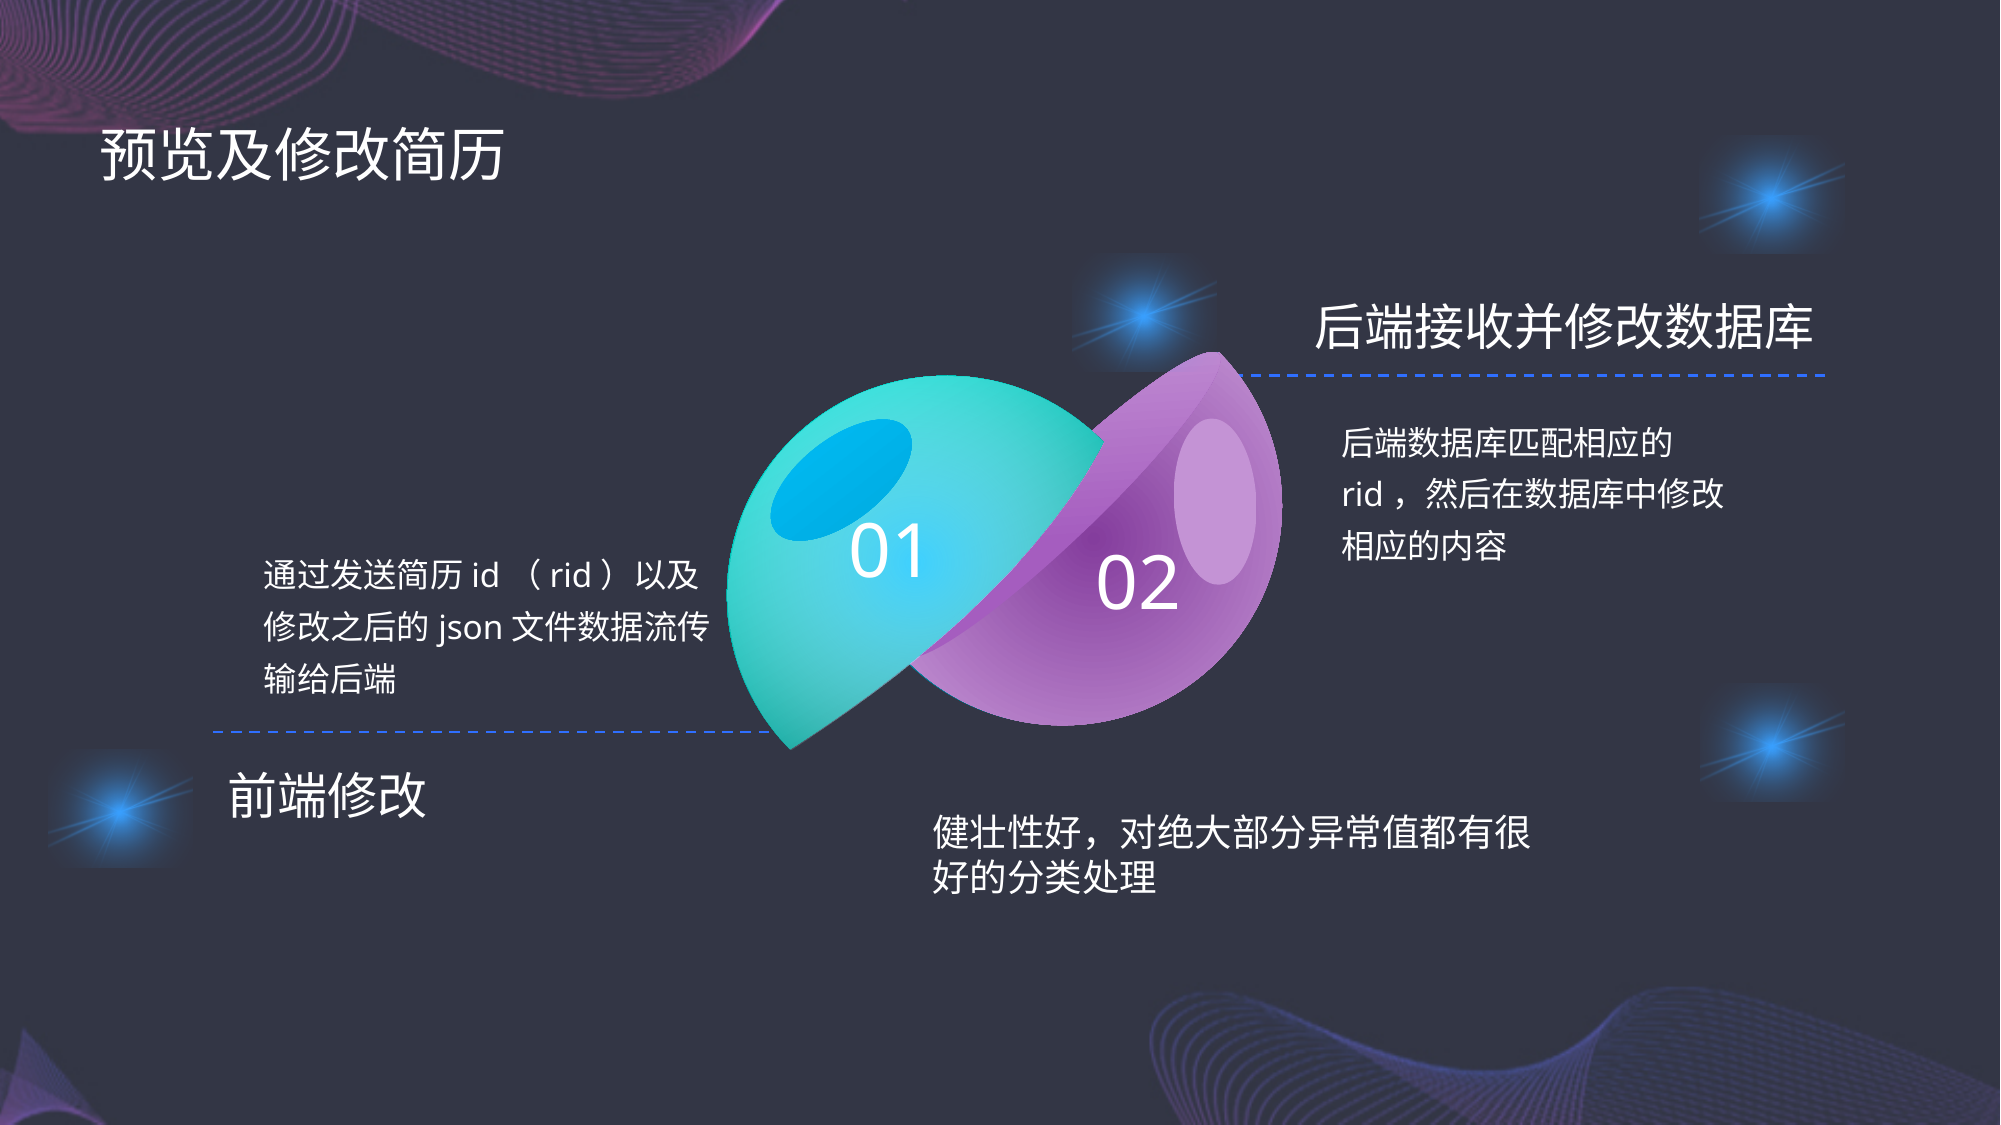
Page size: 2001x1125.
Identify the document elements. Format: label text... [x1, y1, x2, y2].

text_box 预览及修改简历 [84, 110, 523, 196]
text_box 健壮性好，对绝大部分异常值都有很好的分类处理 [917, 801, 1584, 907]
text_box [1172, 417, 1258, 586]
text_box 后端接收并修改数据库 [1300, 287, 1830, 363]
text_box 02 [910, 350, 1284, 727]
text_box 01 [727, 374, 1105, 751]
text_box 后端数据库匹配相应的rid，然后在数据库中修改相应的内容 [1326, 402, 1760, 573]
text_box 通过发送简历id（rid）以及修改之后的json文件数据流传输给后端 [249, 534, 727, 706]
text_box [769, 418, 913, 542]
text_box 前端修改 [213, 756, 443, 832]
text_box [919, 351, 1222, 658]
picture [0, 0, 2000, 1125]
